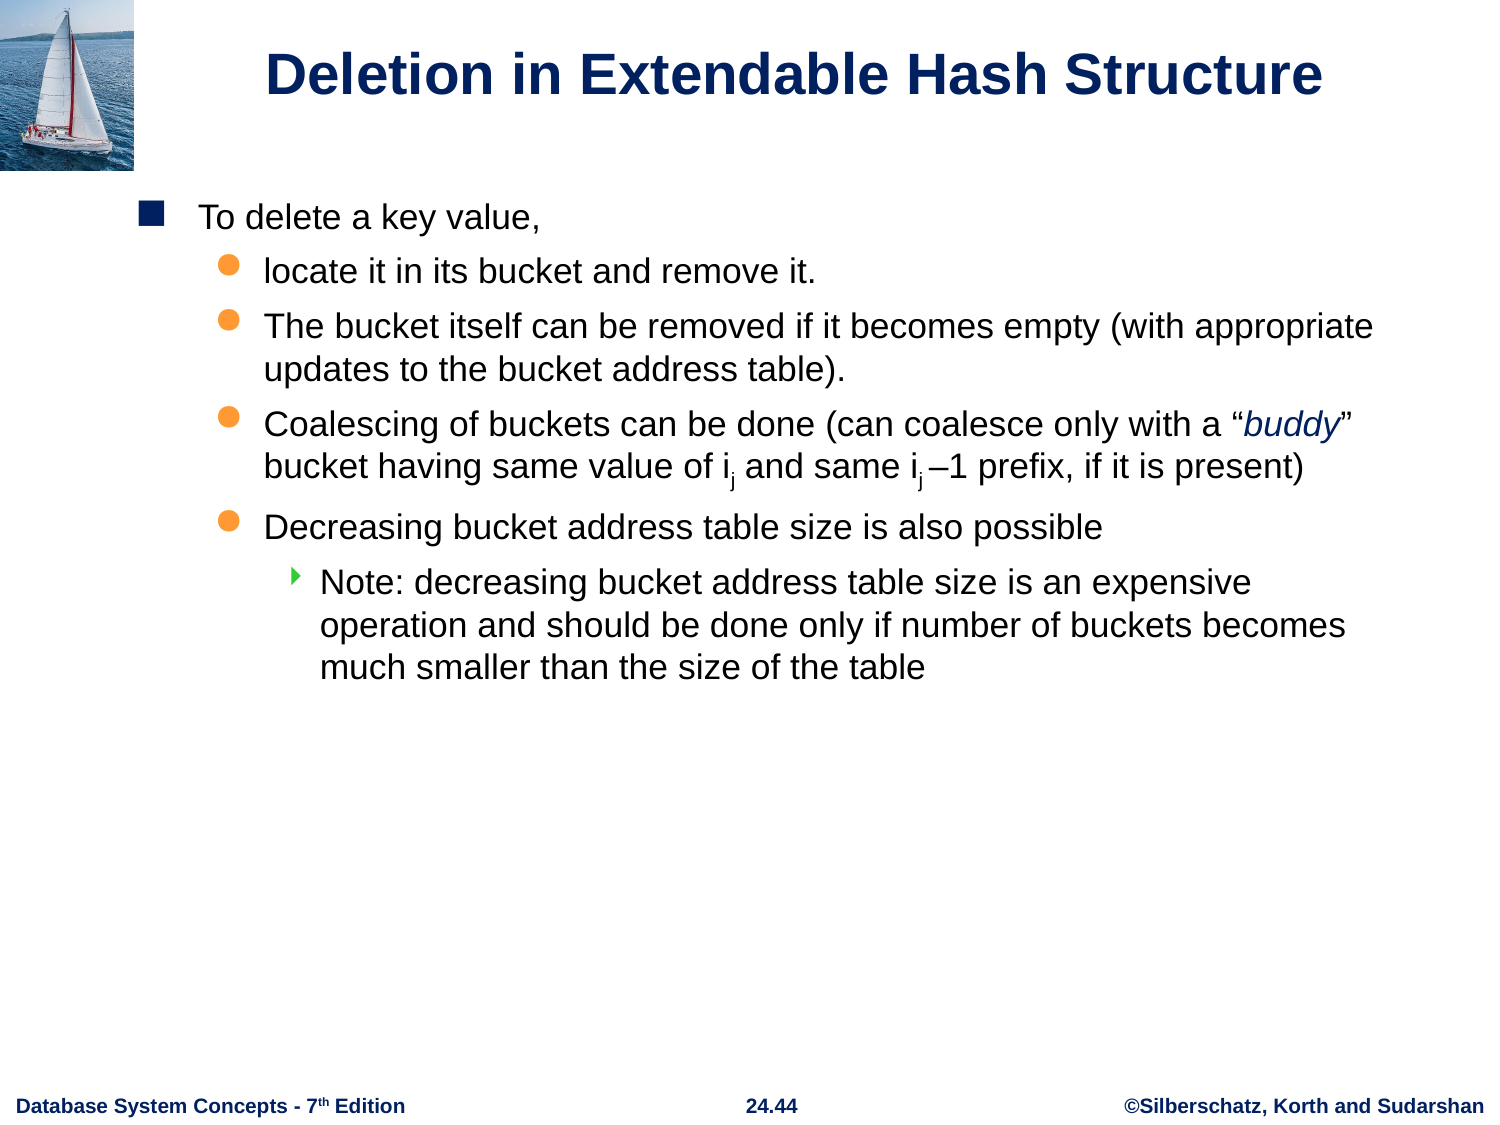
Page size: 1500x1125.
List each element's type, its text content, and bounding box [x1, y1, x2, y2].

list To delete a key value, locate it in its bucket and remove it. The bucket itself can be removed if it becomes empty (with appropriate updates to the bucket address table). Coalescing of buckets can be done (can coalesce only with a “buddy” bucket having same value of ij and same ij –1 prefix, if it is present) Decreasing bucket address table size is also possible Note: decreasing bucket address table size is an expensive operation and should be done only if number of buckets becomes much smaller than the size of the table [126, 186, 1398, 923]
picture [0, 0, 134, 171]
title Deletion in Extendable Hash Structure [142, 38, 1448, 115]
